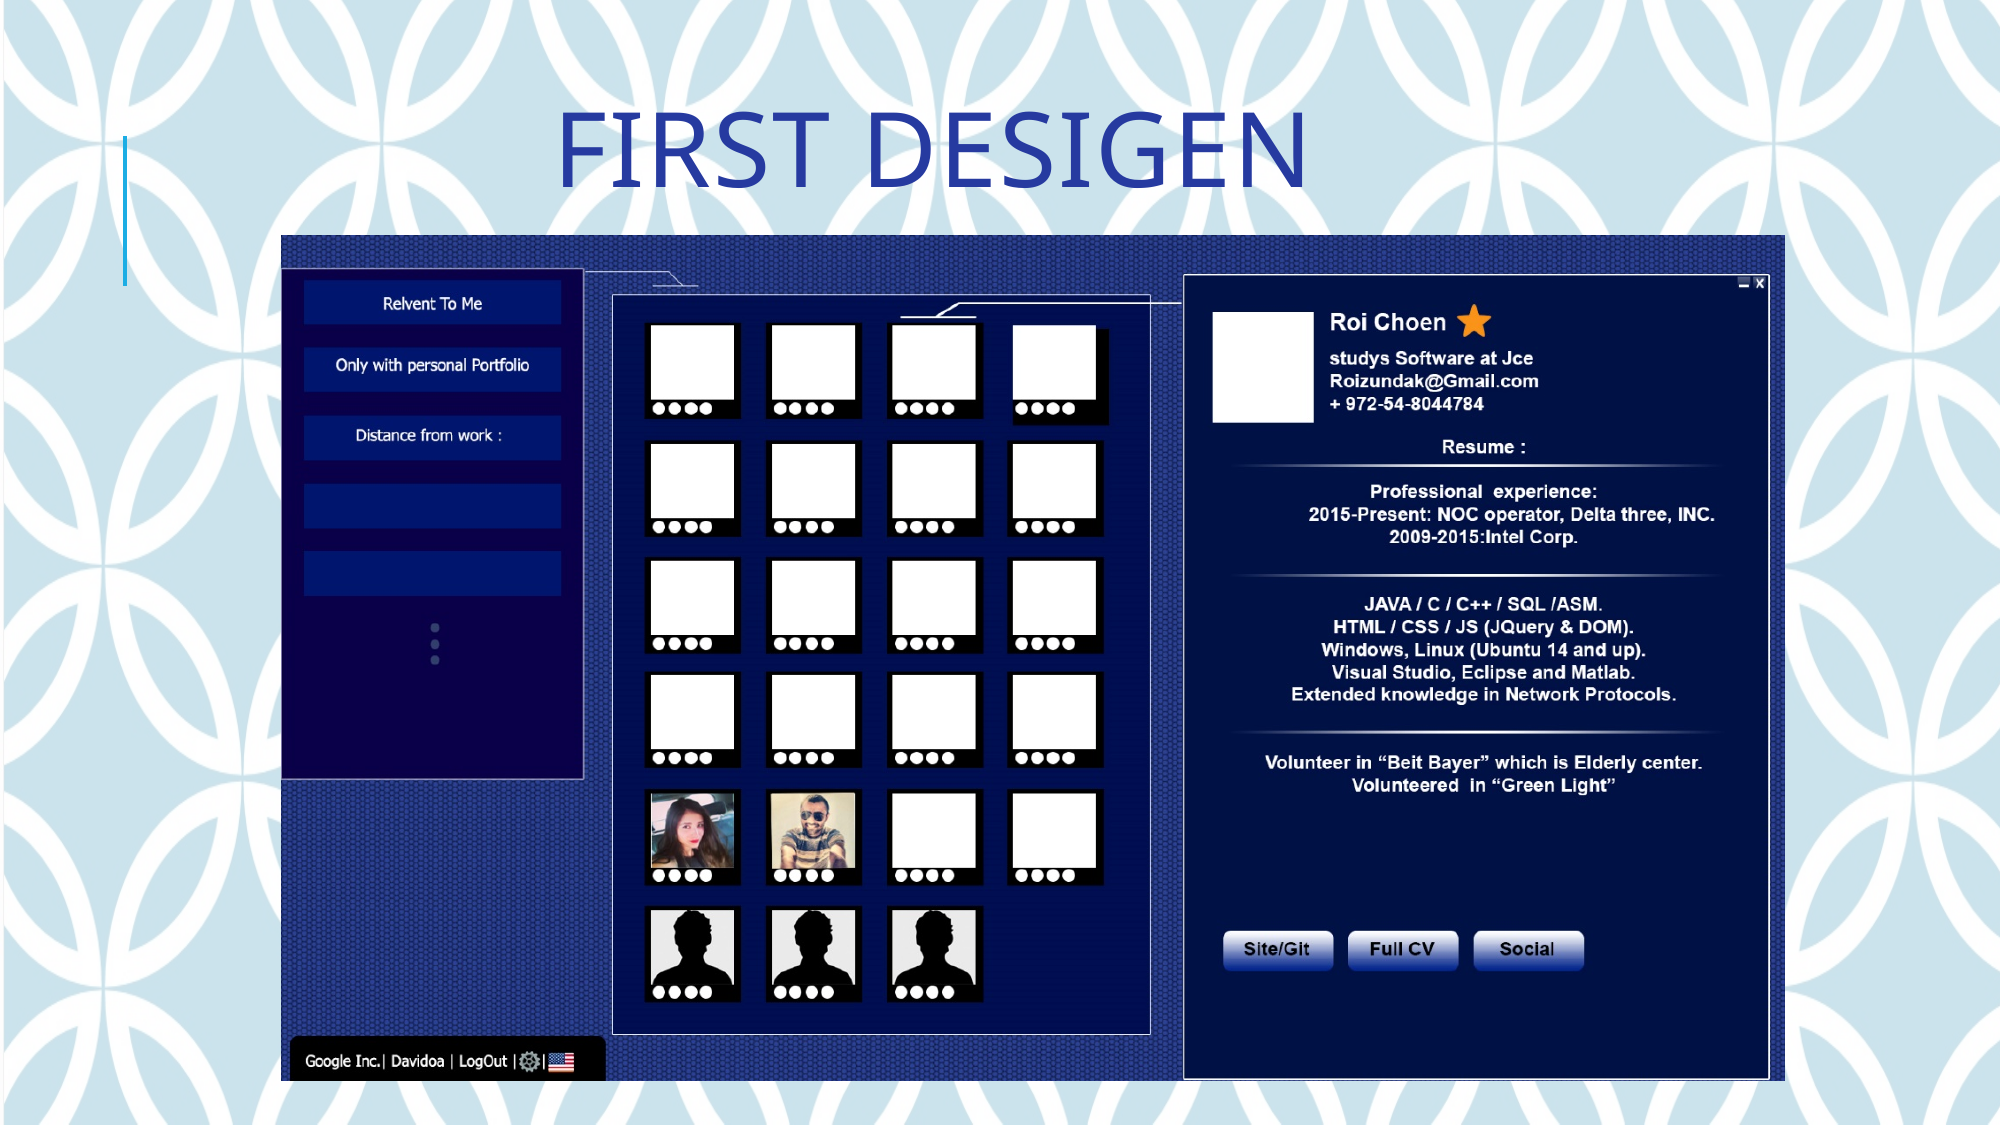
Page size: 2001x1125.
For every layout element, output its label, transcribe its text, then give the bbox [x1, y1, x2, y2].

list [281, 234, 1785, 1081]
title FIRST DESIGEN [132, 49, 1711, 267]
